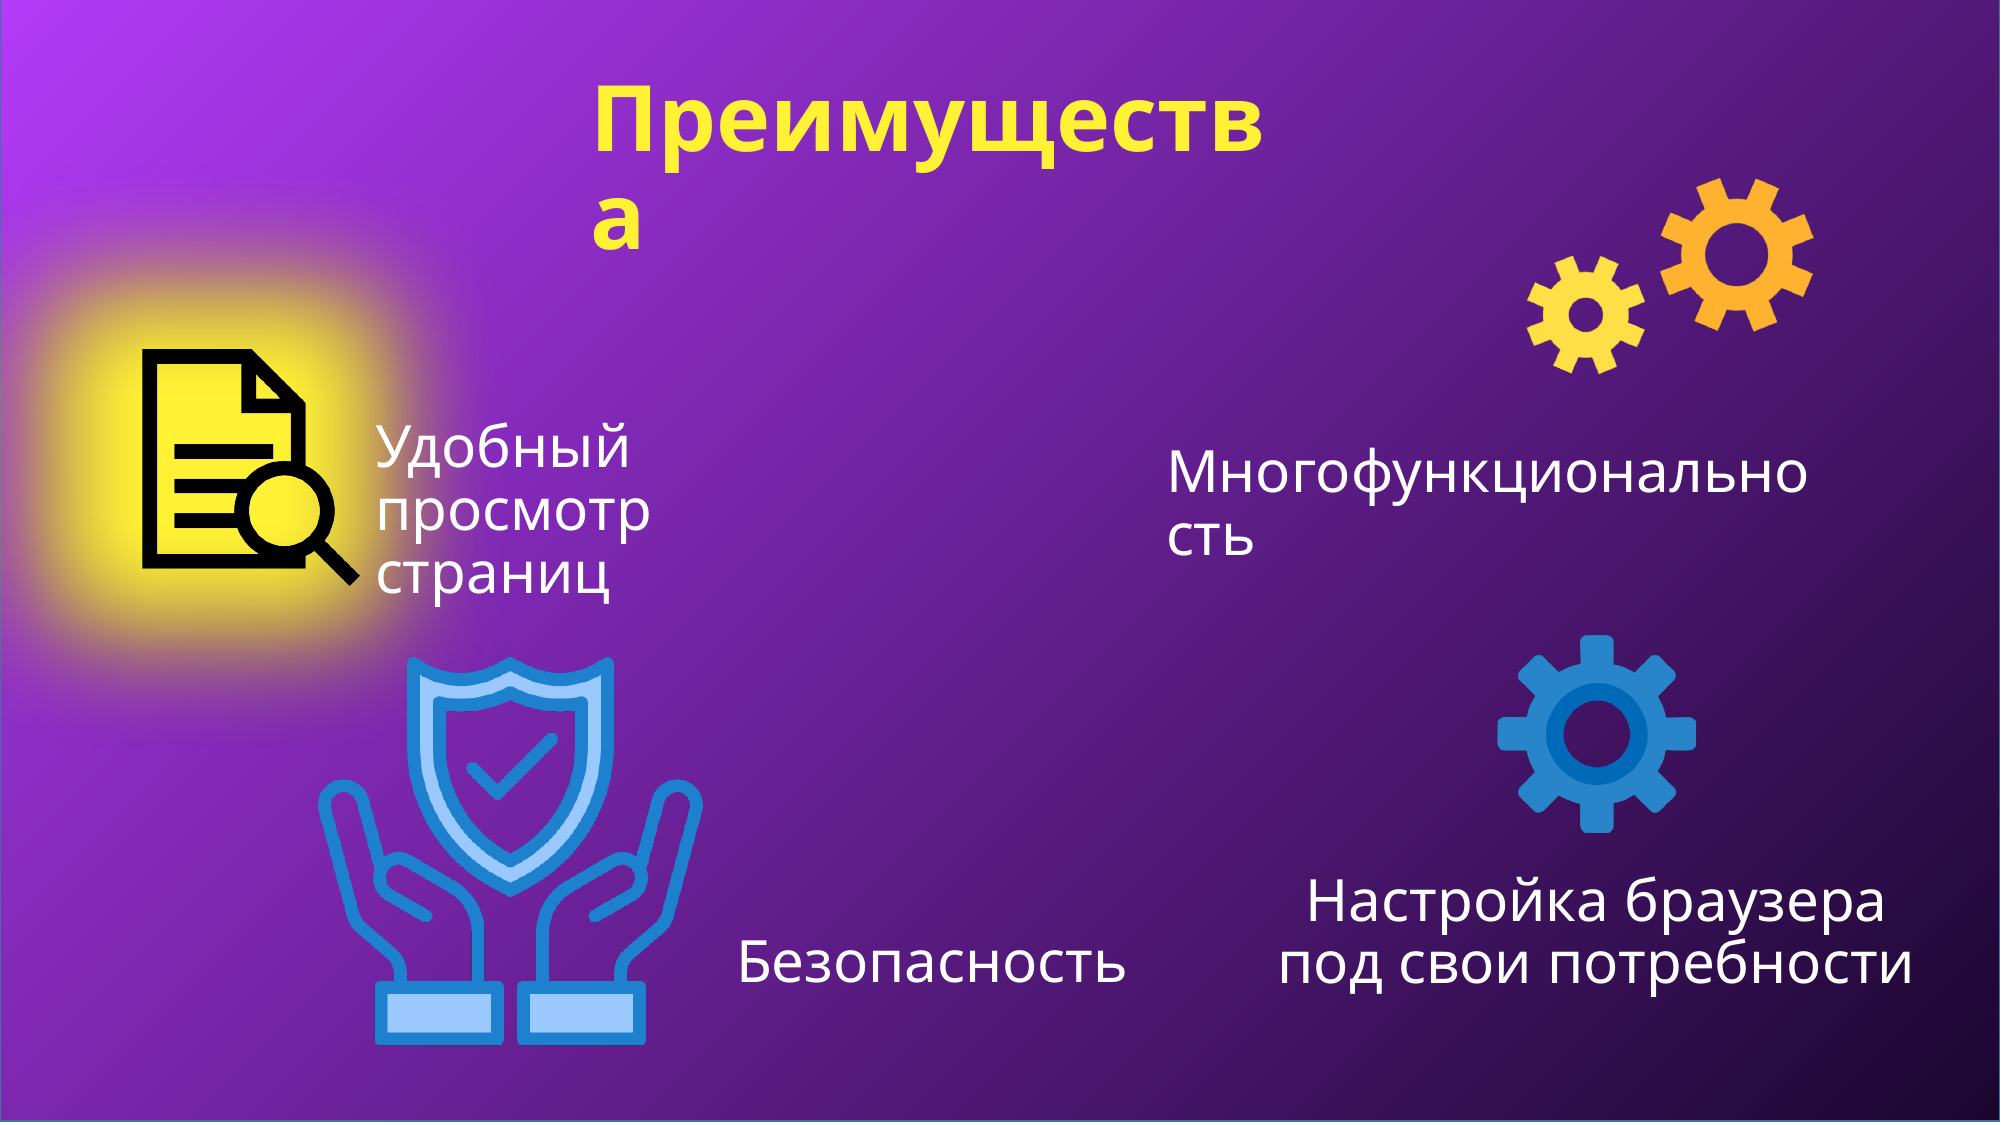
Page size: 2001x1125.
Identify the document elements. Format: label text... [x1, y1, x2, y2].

text_box Настройка браузера под свои потребности [1253, 863, 1940, 1024]
text_box [0, 0, 2000, 1122]
picture [1484, 621, 1709, 846]
picture [132, 349, 370, 586]
picture [303, 644, 717, 1058]
text_box Безопасность [721, 924, 1407, 1015]
picture [1505, 111, 1840, 434]
text_box Удобный просмотр страниц [370, 410, 904, 560]
title Преимущества [575, 79, 1319, 263]
list Многофункциональность [1150, 434, 1837, 525]
